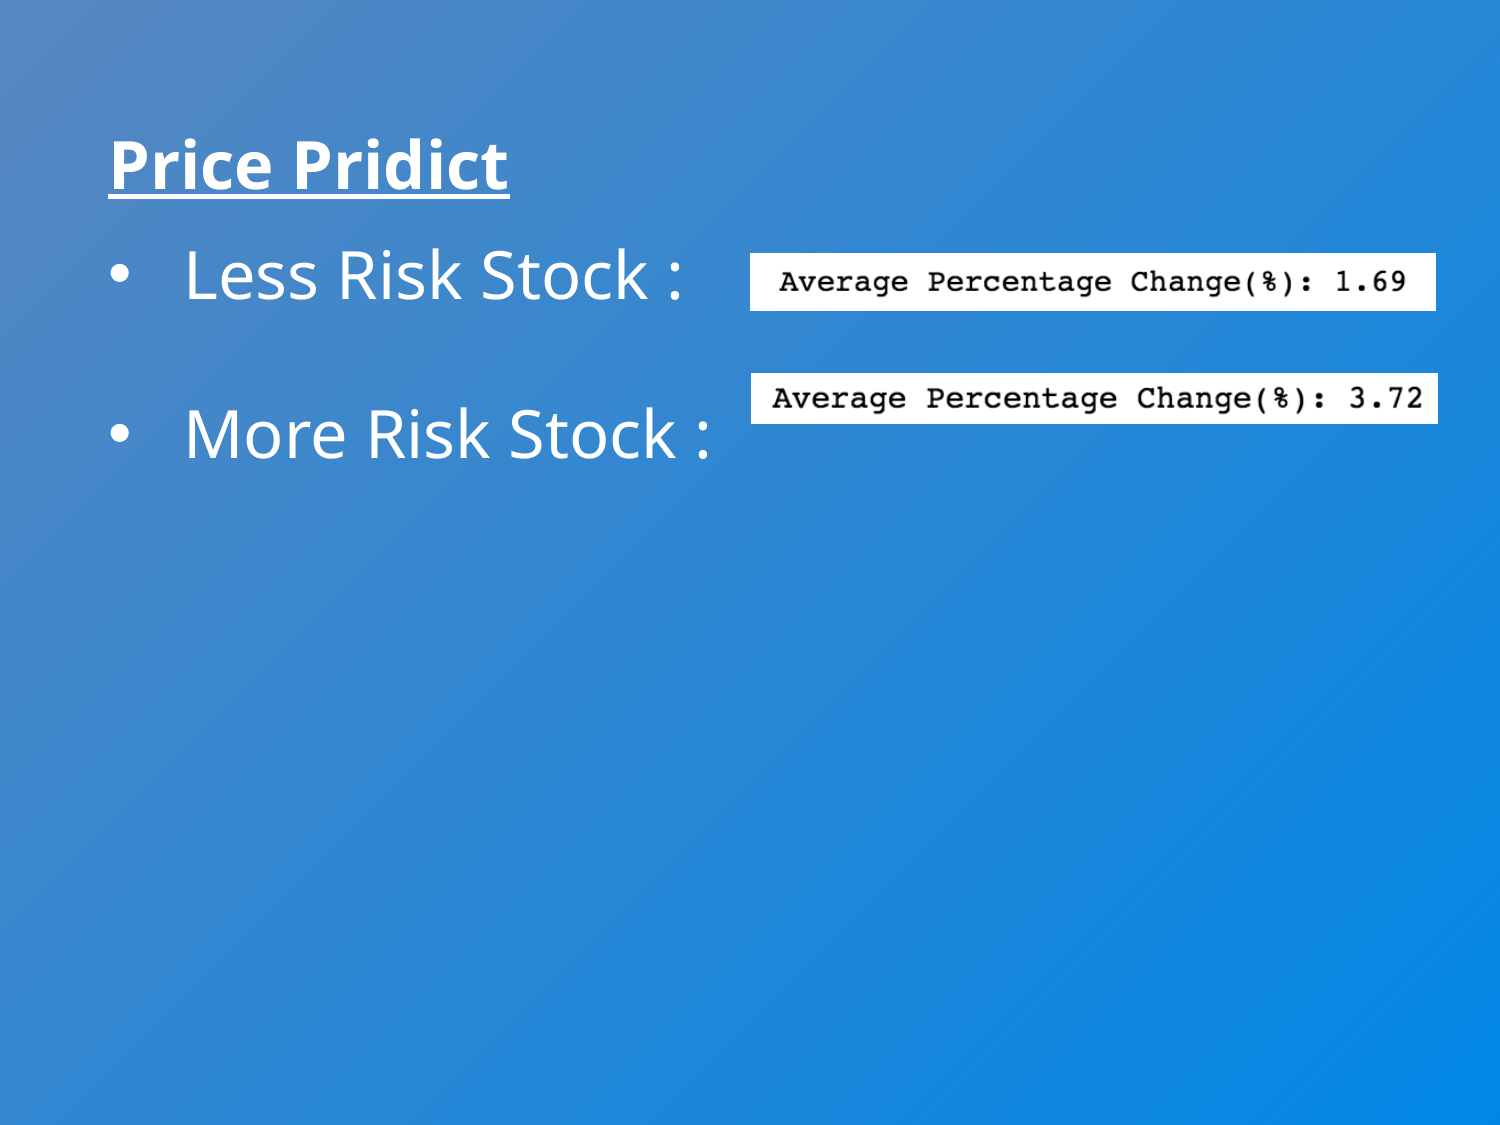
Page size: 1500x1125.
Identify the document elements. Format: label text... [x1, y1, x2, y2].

picture [749, 252, 1436, 311]
text_box Price Pridict Less Risk Stock : More Risk Stock : [93, 115, 1499, 480]
picture [751, 373, 1438, 424]
